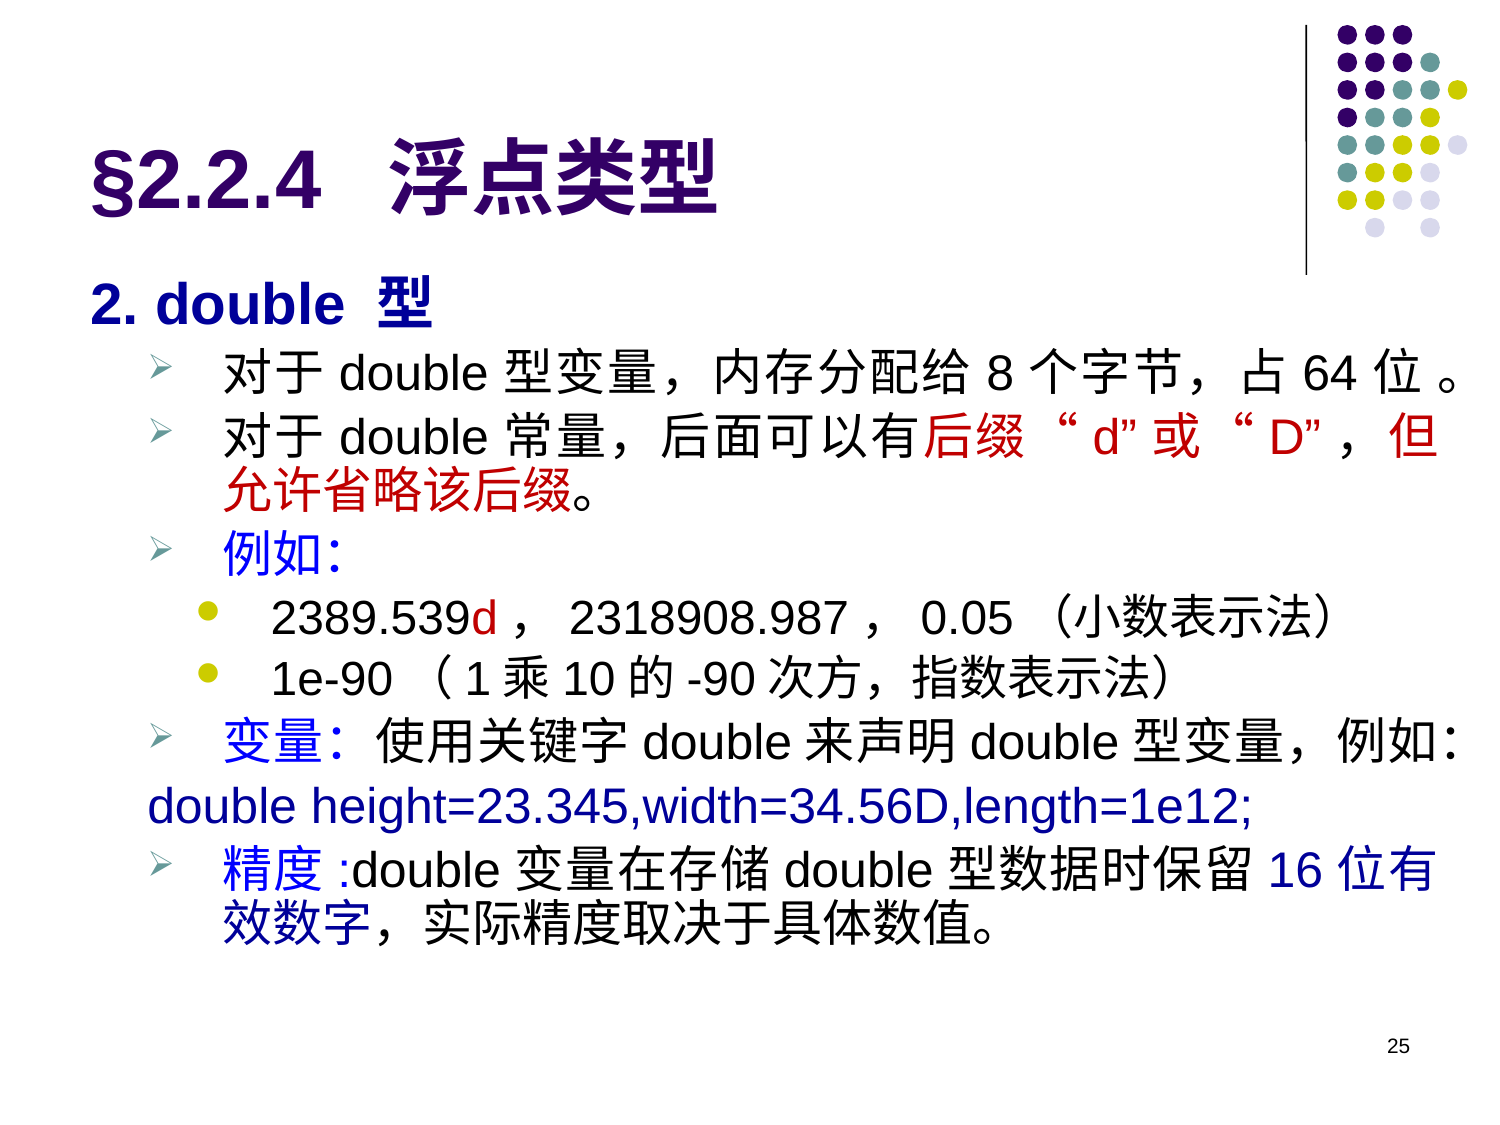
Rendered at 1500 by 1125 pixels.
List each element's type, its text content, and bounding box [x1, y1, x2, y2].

slide_number 25 [1074, 1024, 1426, 1101]
title §2.2.4 浮点类型 [74, 19, 1313, 233]
list 2. double 型 对于double型变量，内存分配给8个字节，占64位 。 对于double常量，后面可以有后缀“d”或“D”，但允许省略该后缀。 例如： 2389.539d，2318908.987，0.05（小数表示法） 1e-90（1乘10的-90次方，指数表示法） 变量：使用关键字double来声明double型变量，例如： double height=23.345,width=34.56D,length=1e12; 精度:double变量在存储double型数据时保留16位有效数字，实际精度取决于具体数值。 [74, 266, 1454, 1006]
